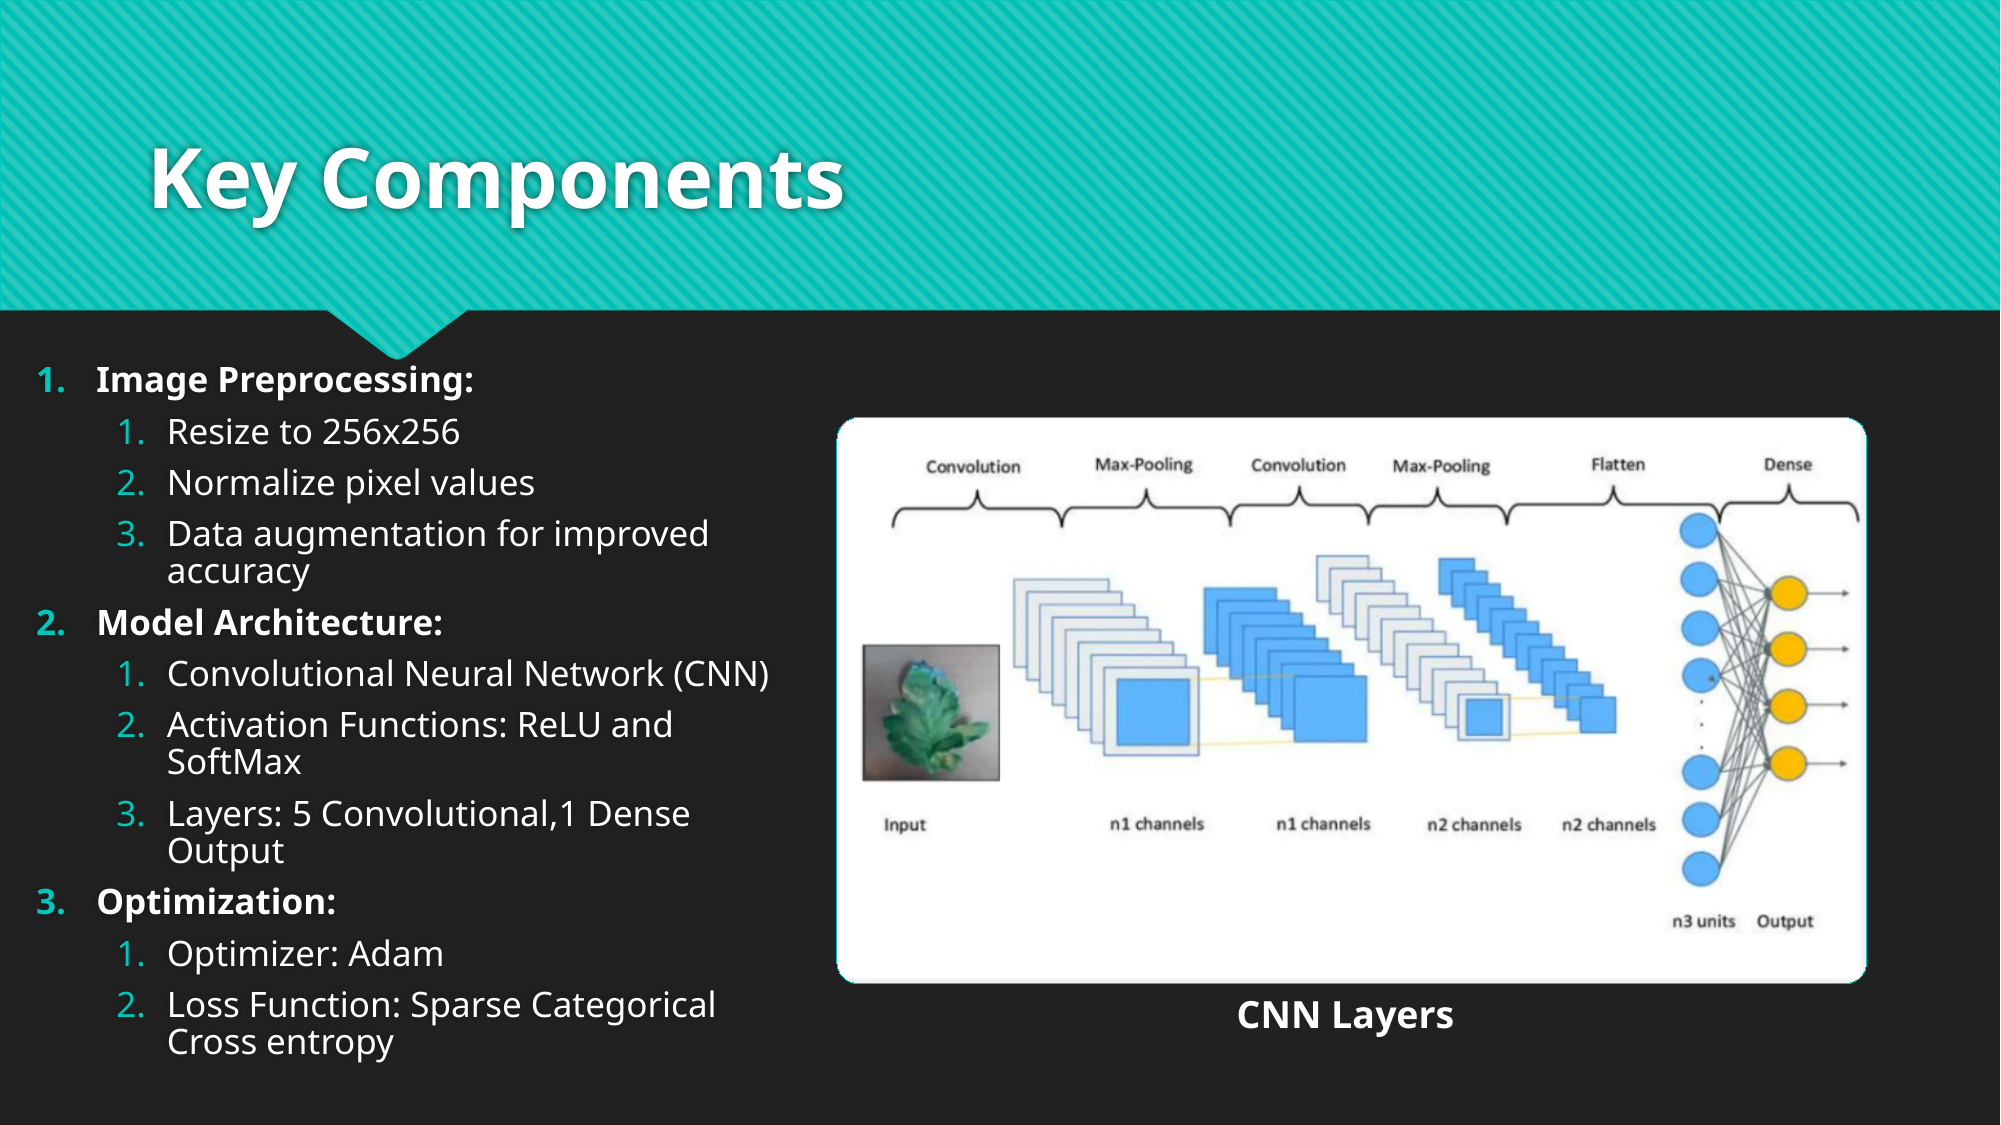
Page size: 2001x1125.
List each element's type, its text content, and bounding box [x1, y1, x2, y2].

title Key Components [132, 73, 1868, 233]
picture [836, 417, 1867, 984]
text_box CNN Layers [1221, 984, 1482, 1044]
list Image Preprocessing: Resize to 256x256 Normalize pixel values Data augmentation for improved accuracy Model Architecture: Convolutional Neural Network (CNN) Activation Functions: ReLU and SoftMax Layers: 5 Convolutional,1 Dense Output Optimization: Optimizer: Adam Loss Function: Sparse Categorical Cross entropy [21, 299, 813, 1071]
